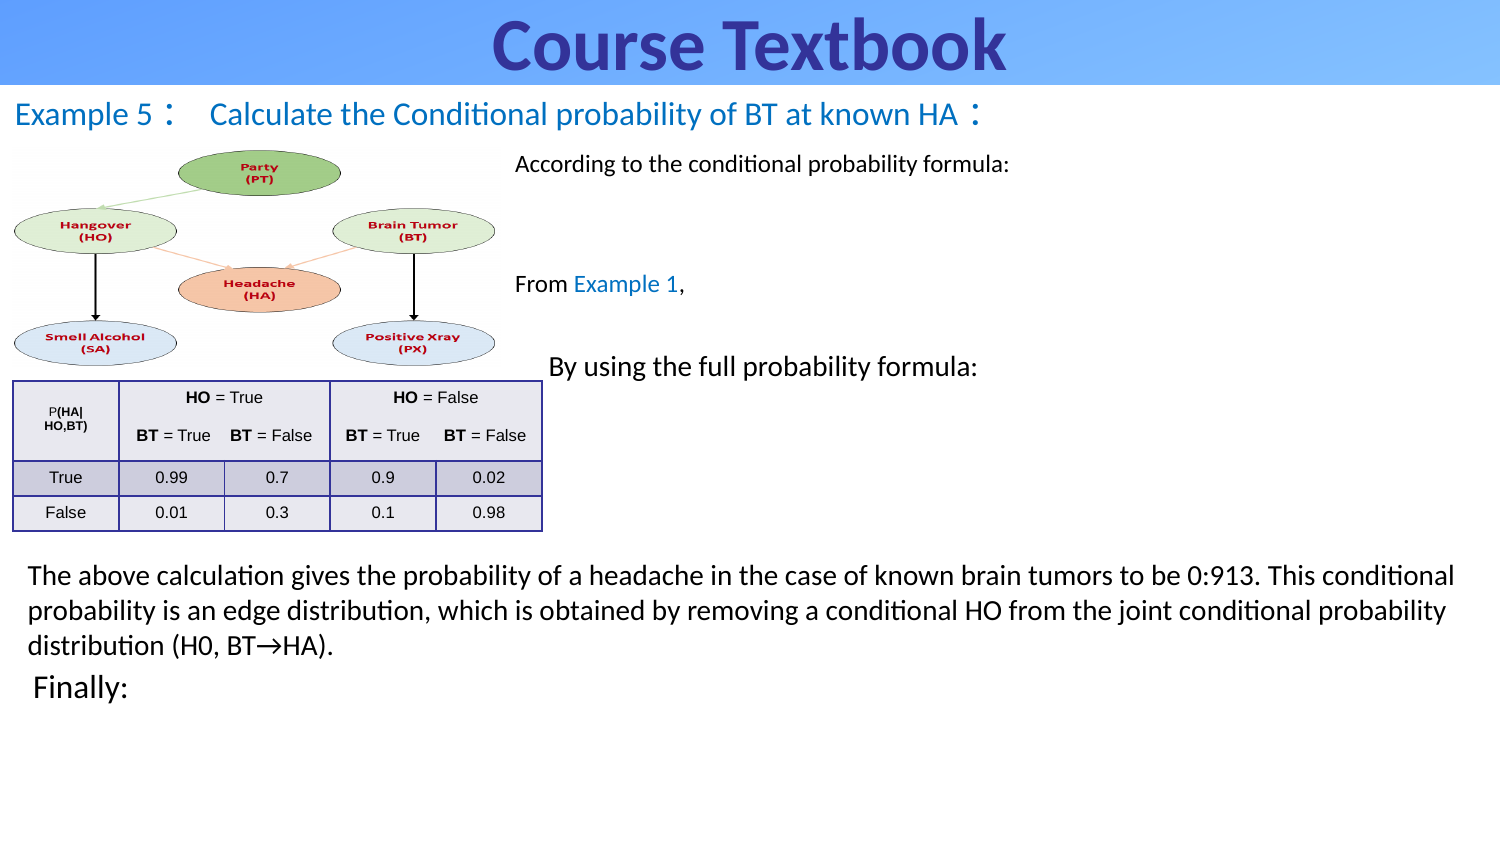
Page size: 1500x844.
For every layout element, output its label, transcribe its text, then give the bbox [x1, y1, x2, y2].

table_header HO = True BT = True BT = False [120, 382, 329, 460]
table_cell 0.99 [120, 462, 224, 495]
table_cell 0.7 [225, 462, 329, 495]
text_box Course Textbook [0, 0, 1500, 85]
table_cell 0.9 [331, 462, 435, 495]
table_header HO = False BT = True BT = False [331, 382, 541, 460]
picture [12, 145, 501, 367]
table_cell 0.02 [437, 462, 541, 495]
table_cell False [14, 497, 118, 530]
table_header P(HA|HO,BT) [14, 382, 118, 460]
table_cell 0.1 [331, 497, 435, 530]
table_cell 0.3 [225, 497, 329, 530]
text_box Example 5： Calculate the Conditional probability of BT at known HA： [0, 84, 1488, 139]
table_cell 0.98 [437, 497, 541, 530]
table_cell 0.01 [120, 497, 224, 530]
table_cell True [14, 462, 118, 495]
text_box The above calculation gives the probability of a headache in the case of known brain tumors to be 0:913. This conditional probability is an edge distribution, which is obtained by removing a conditional HO from the joint conditional probability distribution (H0, BT→HA). [12, 548, 1500, 669]
